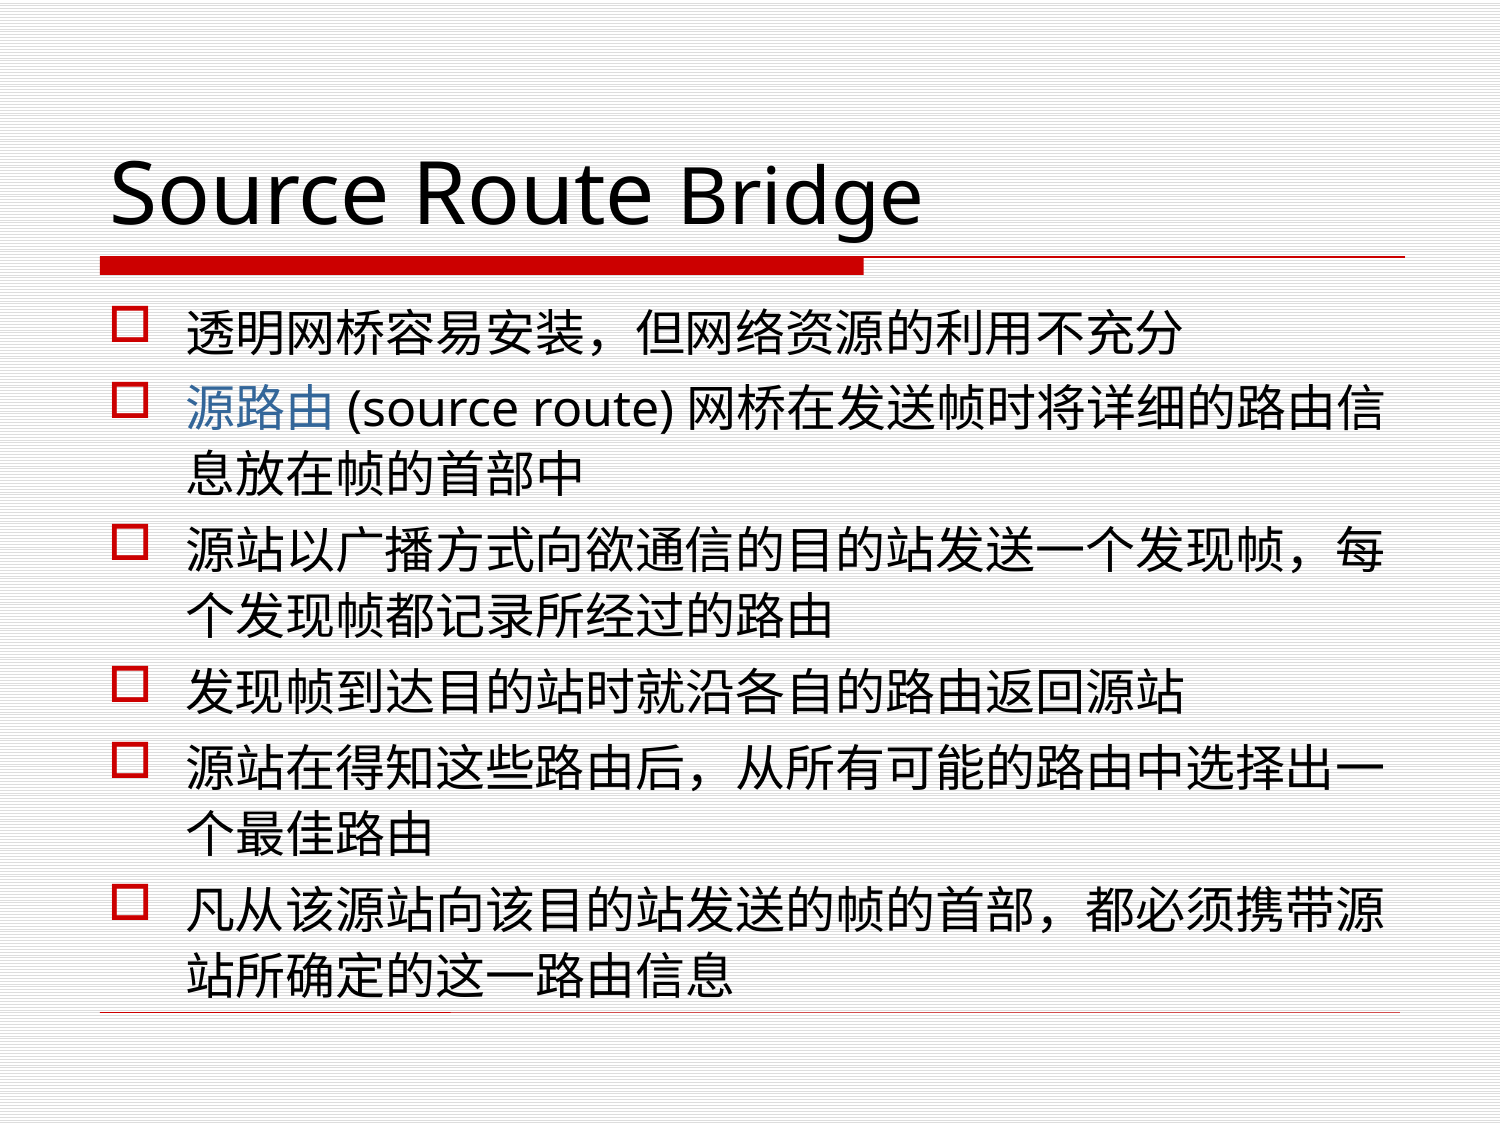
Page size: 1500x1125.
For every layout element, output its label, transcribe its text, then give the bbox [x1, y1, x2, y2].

title Source Route Bridge [94, 50, 1407, 250]
list 透明网桥容易安装，但网络资源的利用不充分 源路由(source route)网桥在发送帧时将详细的路由信息放在帧的首部中 源站以广播方式向欲通信的目的站发送一个发现帧，每个发现帧都记录所经过的路由 发现帧到达目的站时就沿各自的路由返回源站 源站在得知这些路由后，从所有可能的路由中选择出一个最佳路由 凡从该源站向该目的站发送的帧的首部，都必须携带源站所确定的这一路由信息 [92, 287, 1406, 1008]
